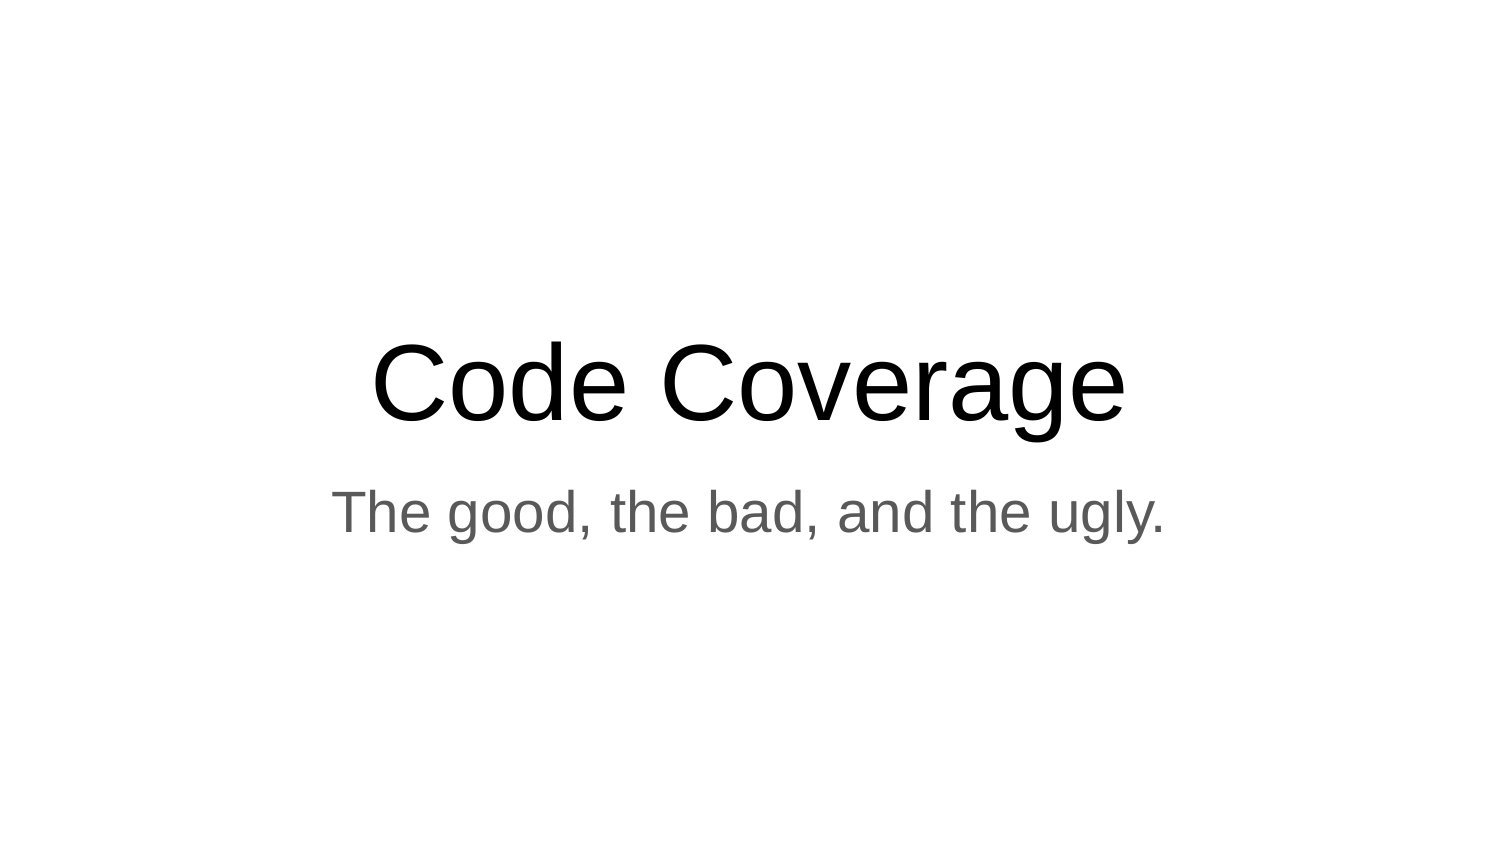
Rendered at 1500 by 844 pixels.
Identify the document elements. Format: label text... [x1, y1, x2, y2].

title Code Coverage [51, 122, 1449, 459]
subtitle The good, the bad, and the ugly. [51, 464, 1449, 595]
